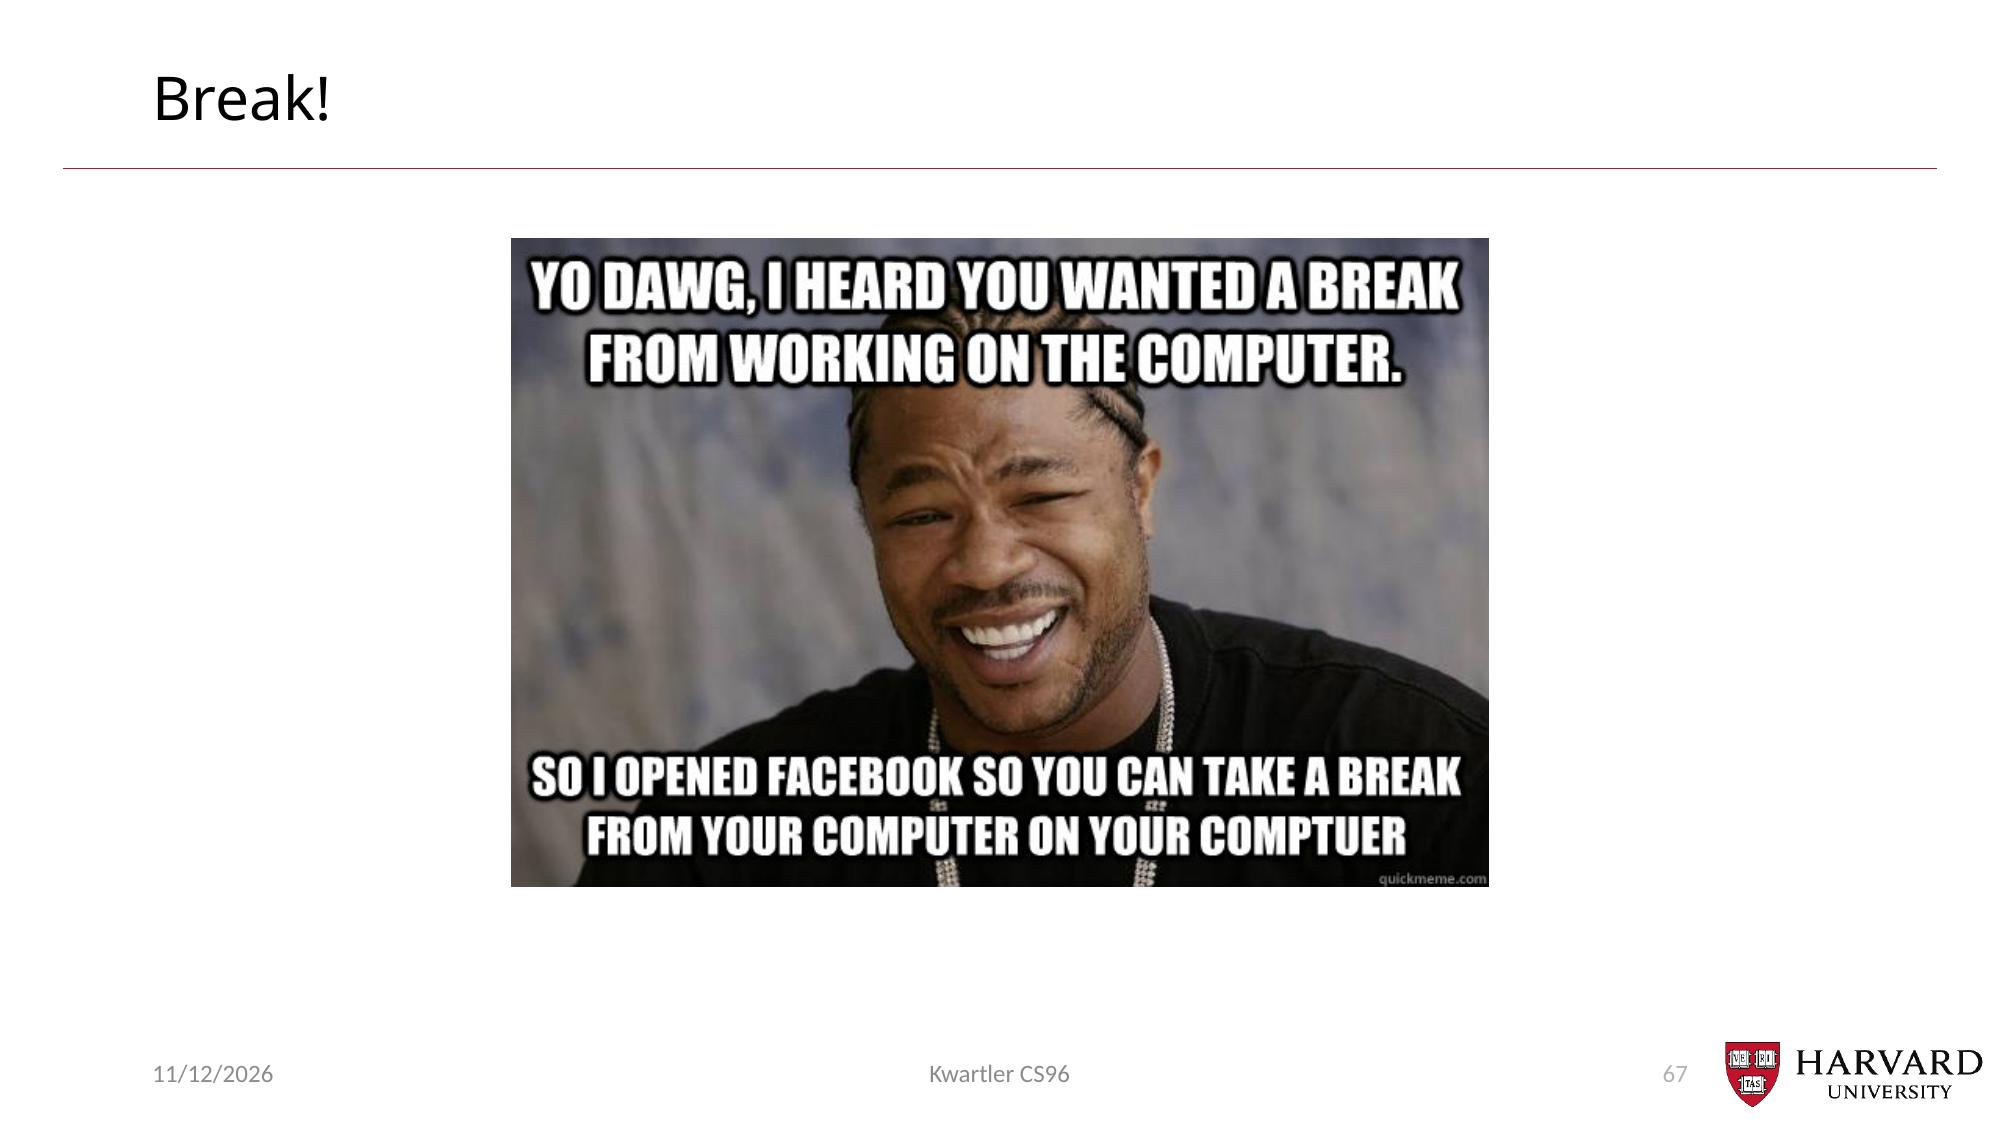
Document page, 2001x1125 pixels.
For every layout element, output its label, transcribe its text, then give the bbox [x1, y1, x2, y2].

footer Kwartler CS96 [662, 1042, 1338, 1103]
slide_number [137, 1042, 588, 1103]
picture [1703, 1024, 2001, 1125]
slide_number 67 [1375, 1042, 1704, 1103]
picture [511, 238, 1489, 887]
title Break! [137, 59, 1863, 142]
